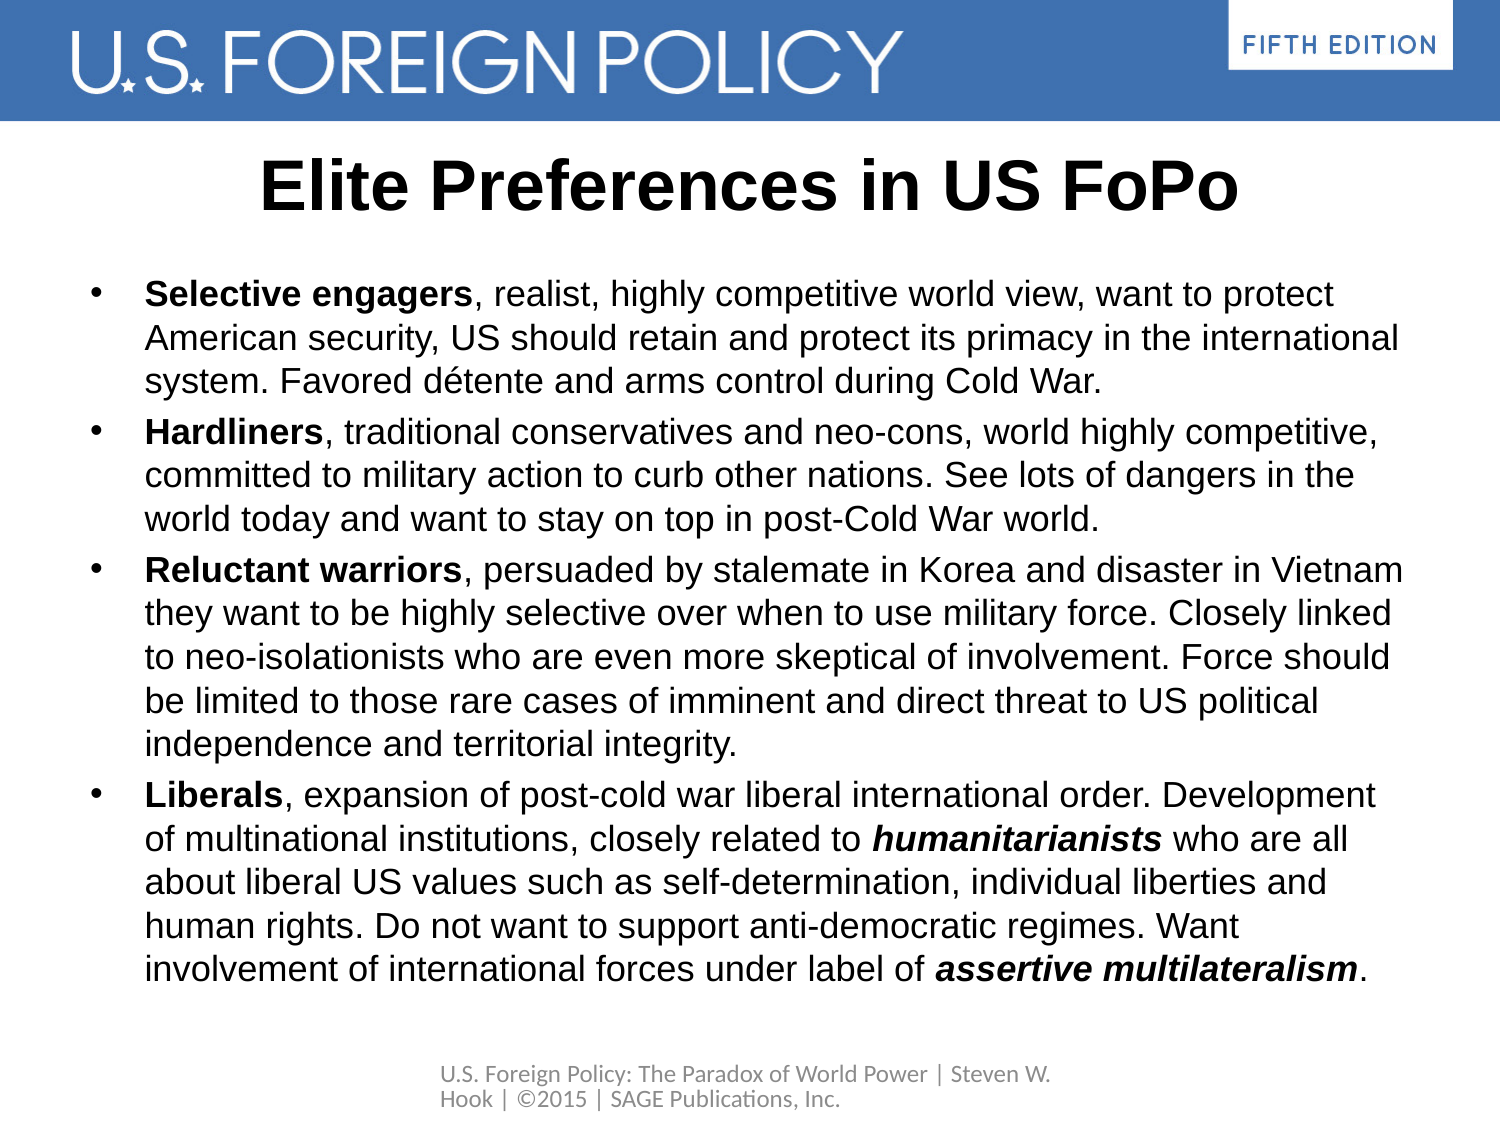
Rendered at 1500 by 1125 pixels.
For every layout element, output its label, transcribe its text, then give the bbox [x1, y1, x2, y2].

list Selective engagers, realist, highly competitive world view, want to protect American security, US should retain and protect its primacy in the international system. Favored détente and arms control during Cold War. Hardliners, traditional conservatives and neo-cons, world highly competitive, committed to military action to curb other nations. See lots of dangers in the world today and want to stay on top in post-Cold War world. Reluctant warriors, persuaded by stalemate in Korea and disaster in Vietnam they want to be highly selective over when to use military force. Closely linked to neo-isolationists who are even more skeptical of involvement. Force should be limited to those rare cases of imminent and direct threat to US political independence and territorial integrity. Liberals, expansion of post-cold war liberal international order. Development of multinational institutions, closely related to humanitarianists who are all about liberal US values such as self-determination, individual liberties and human rights. Do not want to support anti-democratic regimes. Want involvement of international forces under label of assertive multilateralism. [75, 262, 1425, 1005]
title Elite Preferences in US FoPo [75, 45, 1425, 233]
footer U.S. Foreign Policy: The Paradox of World Power | Steven W. Hook | ©2015 | SAGE Publications, Inc. [425, 1042, 1075, 1103]
picture [0, 0, 1500, 1125]
